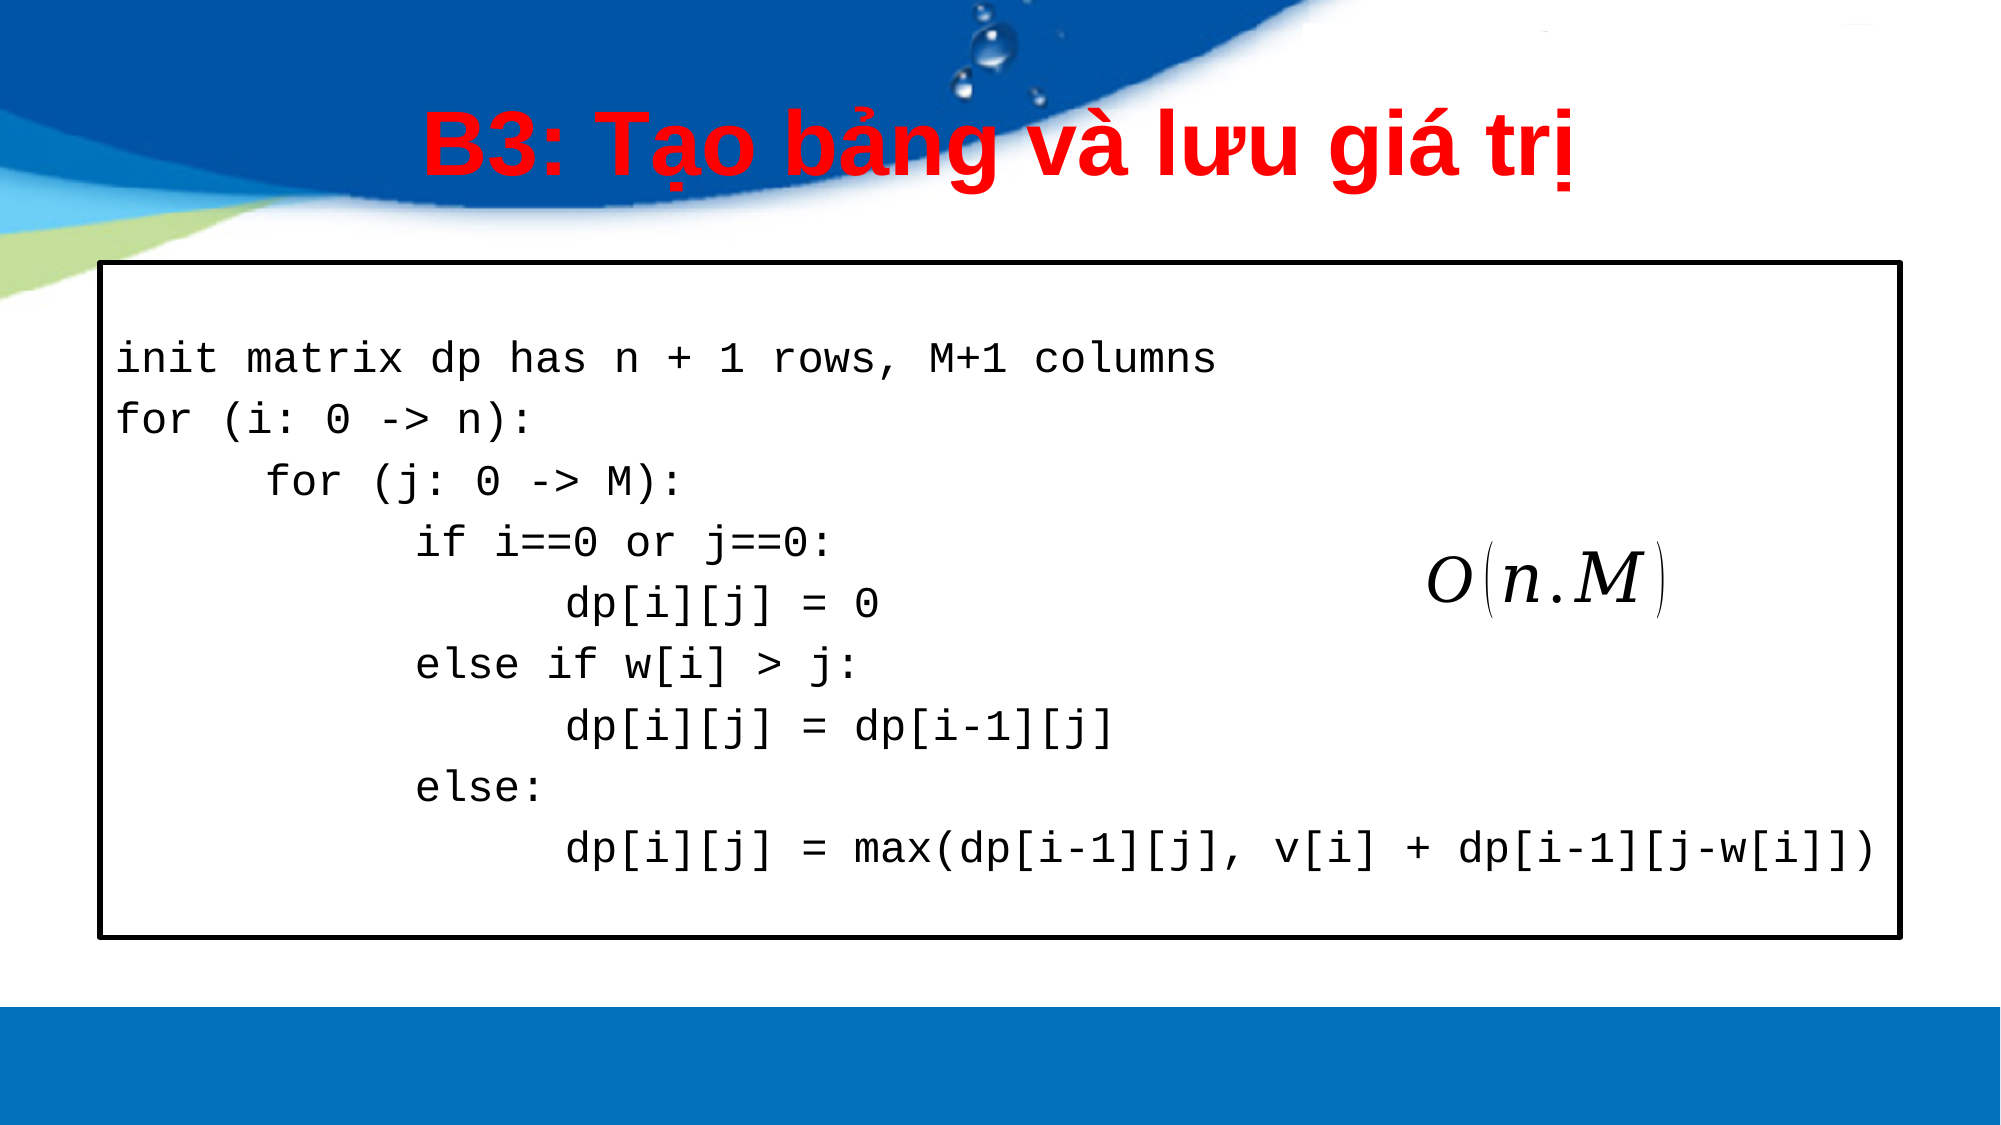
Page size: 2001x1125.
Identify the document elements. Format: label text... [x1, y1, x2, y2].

list init matrix dp has n + 1 rows, M+1 columns for (i: 0 -> n): for (j: 0 -> M): if i==0 or j==0: dp[i][j] = 0 else if w[i] > j: dp[i][j] = dp[i-1][j] else: dp[i][j] = max(dp[i-1][j], v[i] + dp[i-1][j-w[i]]) [98, 260, 1902, 940]
title B3: Tạo bảng và lưu giá trị [99, 45, 1900, 233]
picture [0, 0, 2001, 1125]
